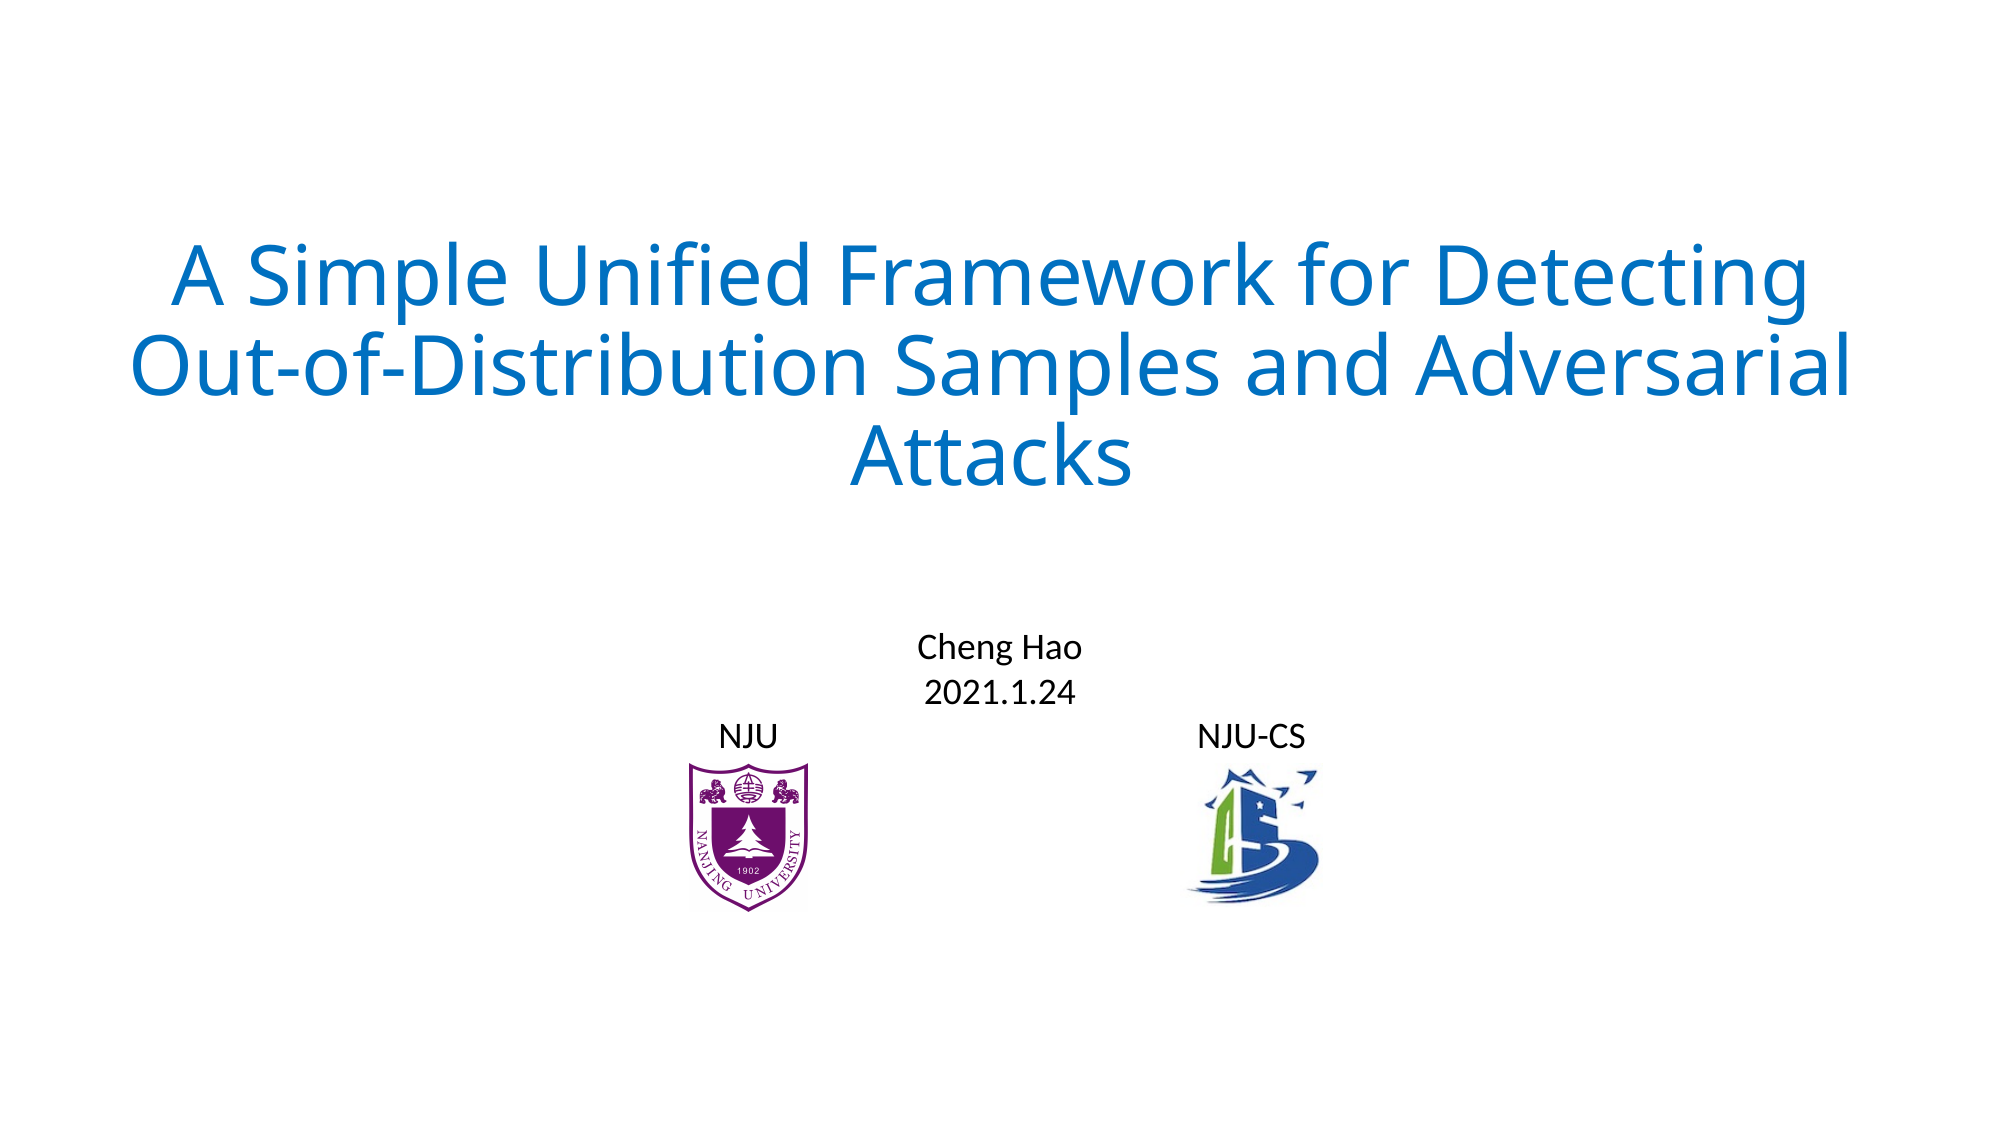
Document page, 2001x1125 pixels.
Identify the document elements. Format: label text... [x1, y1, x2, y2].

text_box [634, 703, 862, 912]
text_box Cheng Hao 2021.1.24 [886, 614, 1114, 720]
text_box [1138, 703, 1365, 908]
title A Simple Unified Framework for Detecting Out-of-Distribution Samples and Adversarial Attacks [106, 342, 1879, 511]
